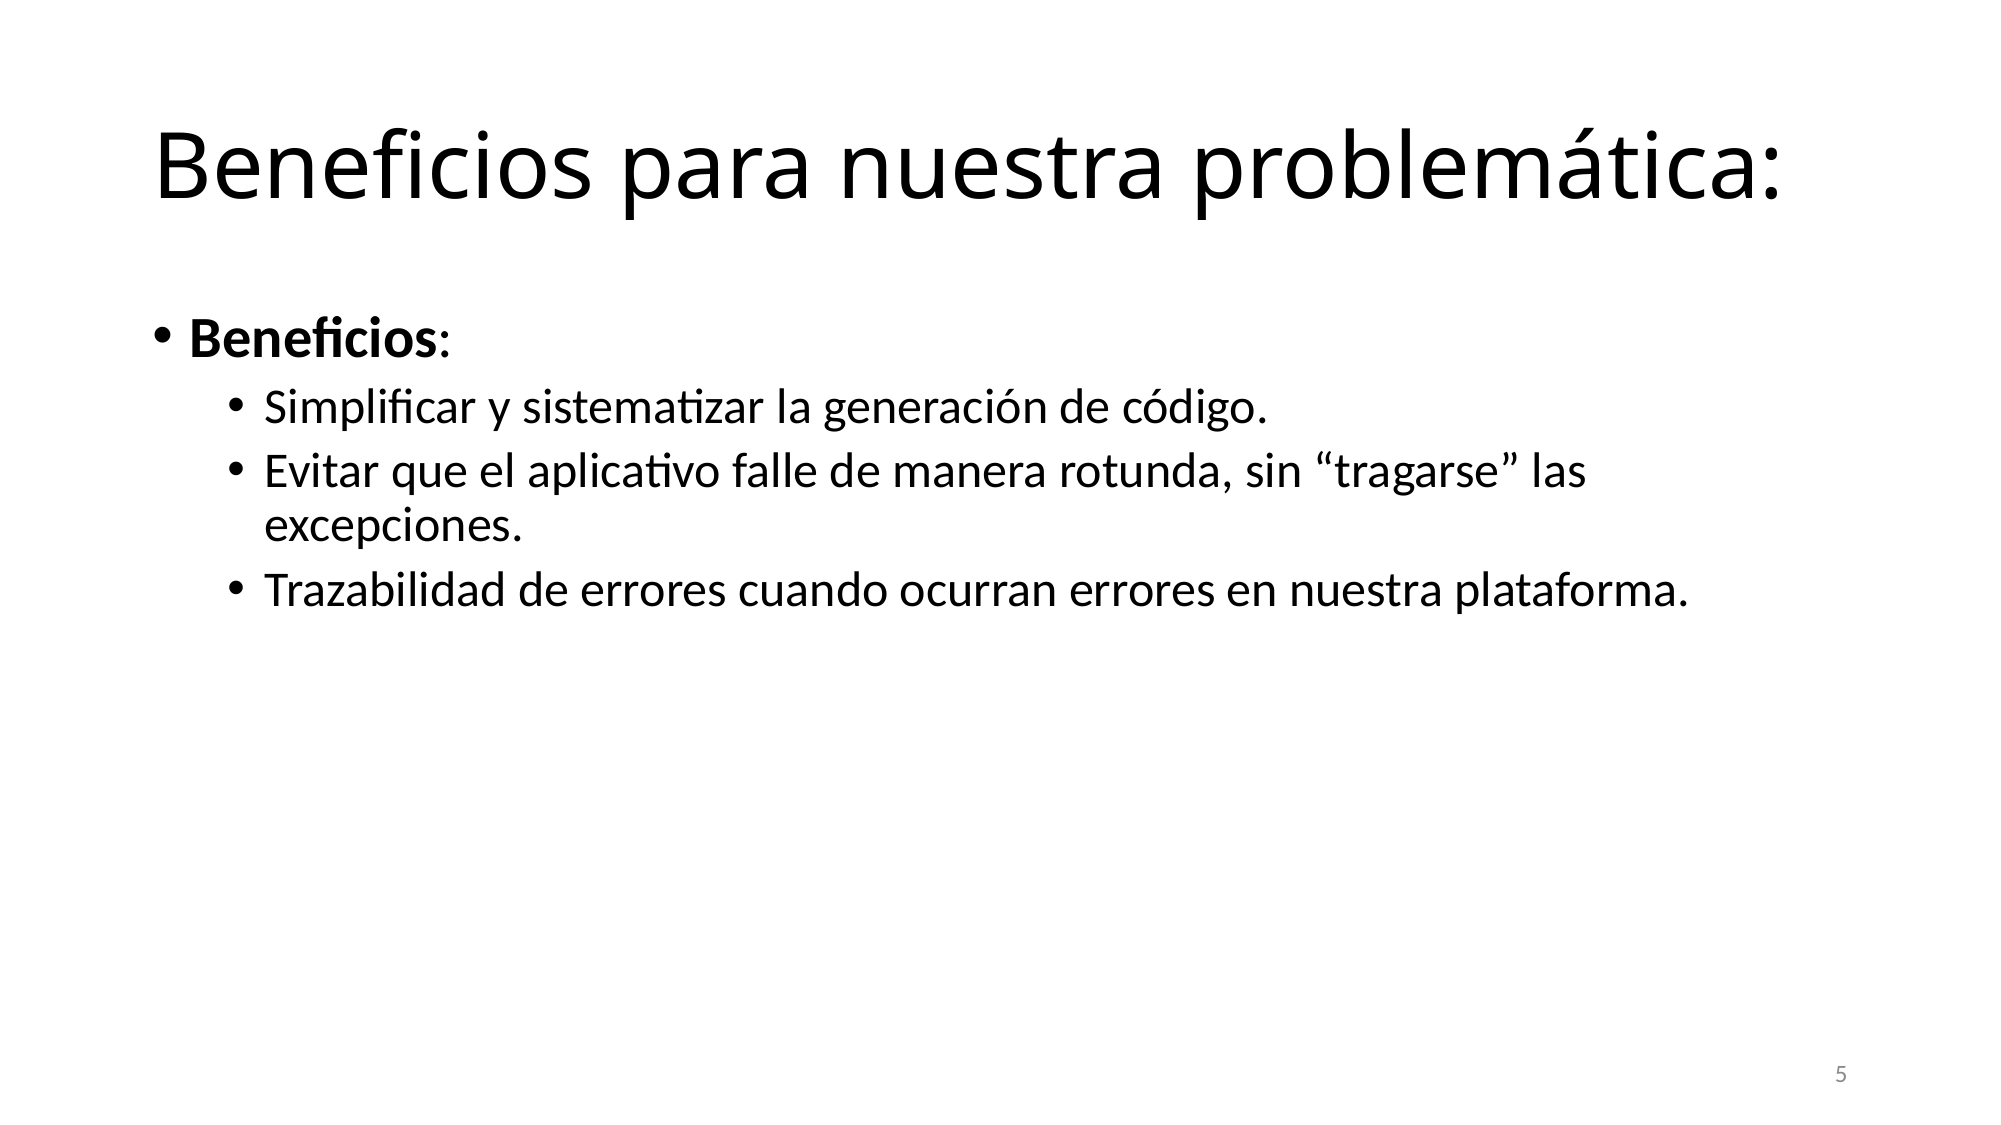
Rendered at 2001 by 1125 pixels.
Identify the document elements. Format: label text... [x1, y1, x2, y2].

title Beneficios para nuestra problemática: [137, 59, 1863, 278]
slide_number 5 [1412, 1042, 1863, 1103]
list Beneficios: Simplificar y sistematizar la generación de código. Evitar que el aplicativo falle de manera rotunda, sin “tragarse” las excepciones. Trazabilidad de errores cuando ocurran errores en nuestra plataforma. [137, 299, 1863, 1014]
